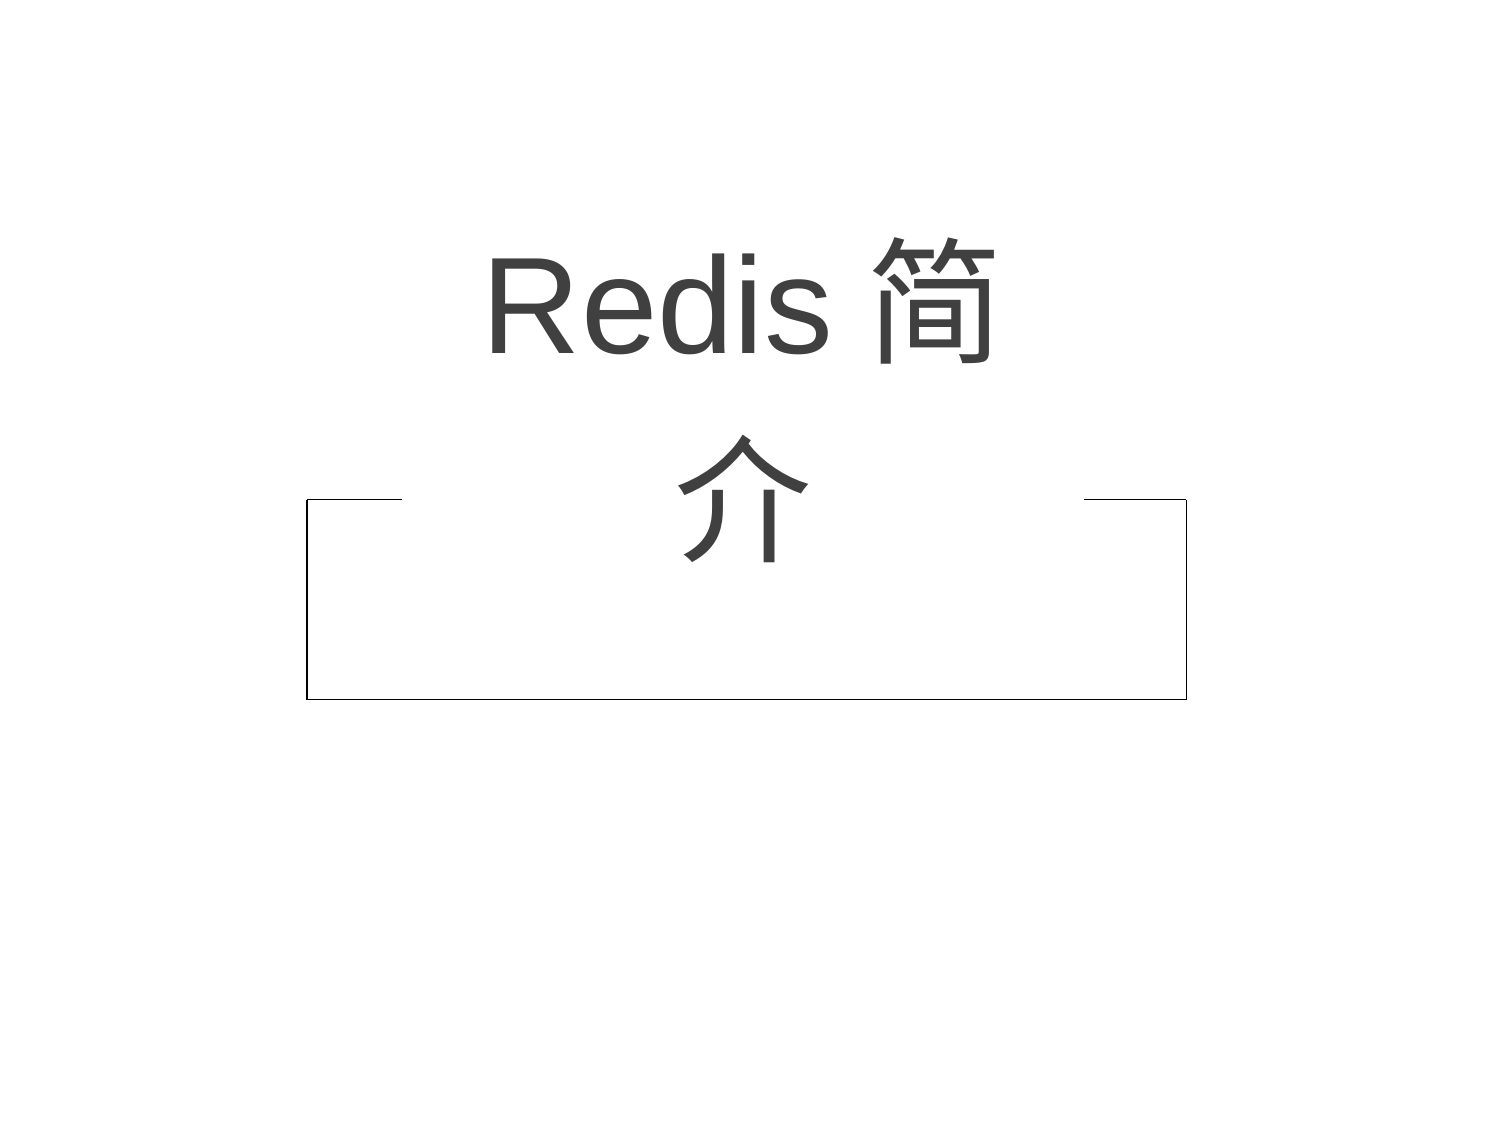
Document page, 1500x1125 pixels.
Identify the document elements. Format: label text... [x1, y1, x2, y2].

title Redis简介 [408, 369, 1077, 587]
